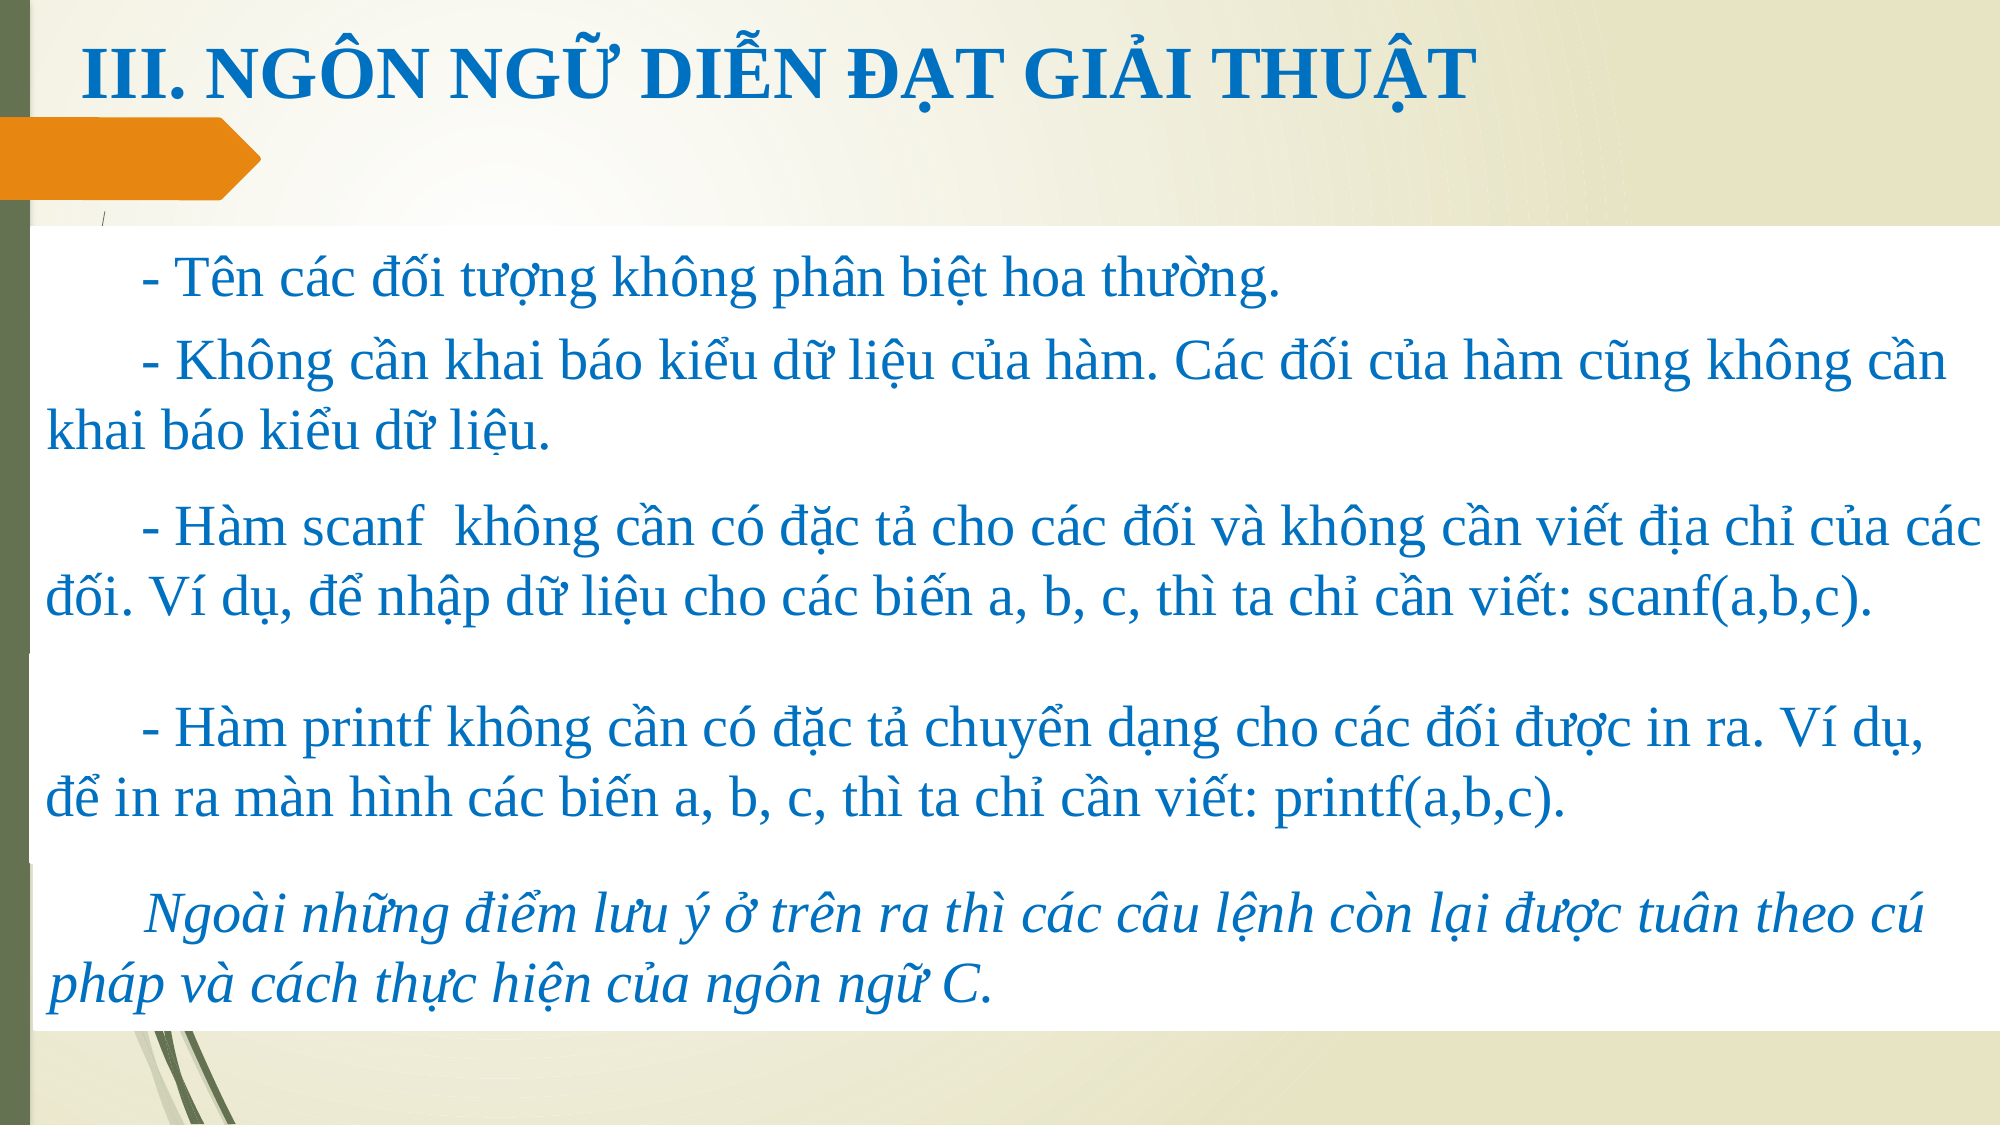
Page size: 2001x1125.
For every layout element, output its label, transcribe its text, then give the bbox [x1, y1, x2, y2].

text_box Ngoài những điểm lưu ý ở trên ra thì các câu lệnh còn lại được tuân theo cú pháp và cách thực hiện của ngôn ngữ C. [33, 858, 2000, 1031]
text_box - Không cần khai báo kiểu dữ liệu của hàm. Các đối của hàm cũng không cần khai báo kiểu dữ liệu. [30, 318, 2000, 455]
text_box - Hàm printf không cần có đặc tả chuyển dạng cho các đối được in ra. Ví dụ, để in ra màn hình các biến a, b, c, thì ta chỉ cần viết: printf(a,b,c). [29, 653, 2000, 864]
text_box - Hàm scanf không cần có đặc tả cho các đối và không cần viết địa chỉ của các đối. Ví dụ, để nhập dữ liệu cho các biến a, b, c, thì ta chỉ cần viết: scanf(a,b,c). [30, 455, 2000, 653]
text_box - Tên các đối tượng không phân biệt hoa thường. [30, 226, 2000, 318]
title III. NGÔN NGỮ DIỄN ĐẠT GIẢI THUẬT [65, 16, 2000, 124]
